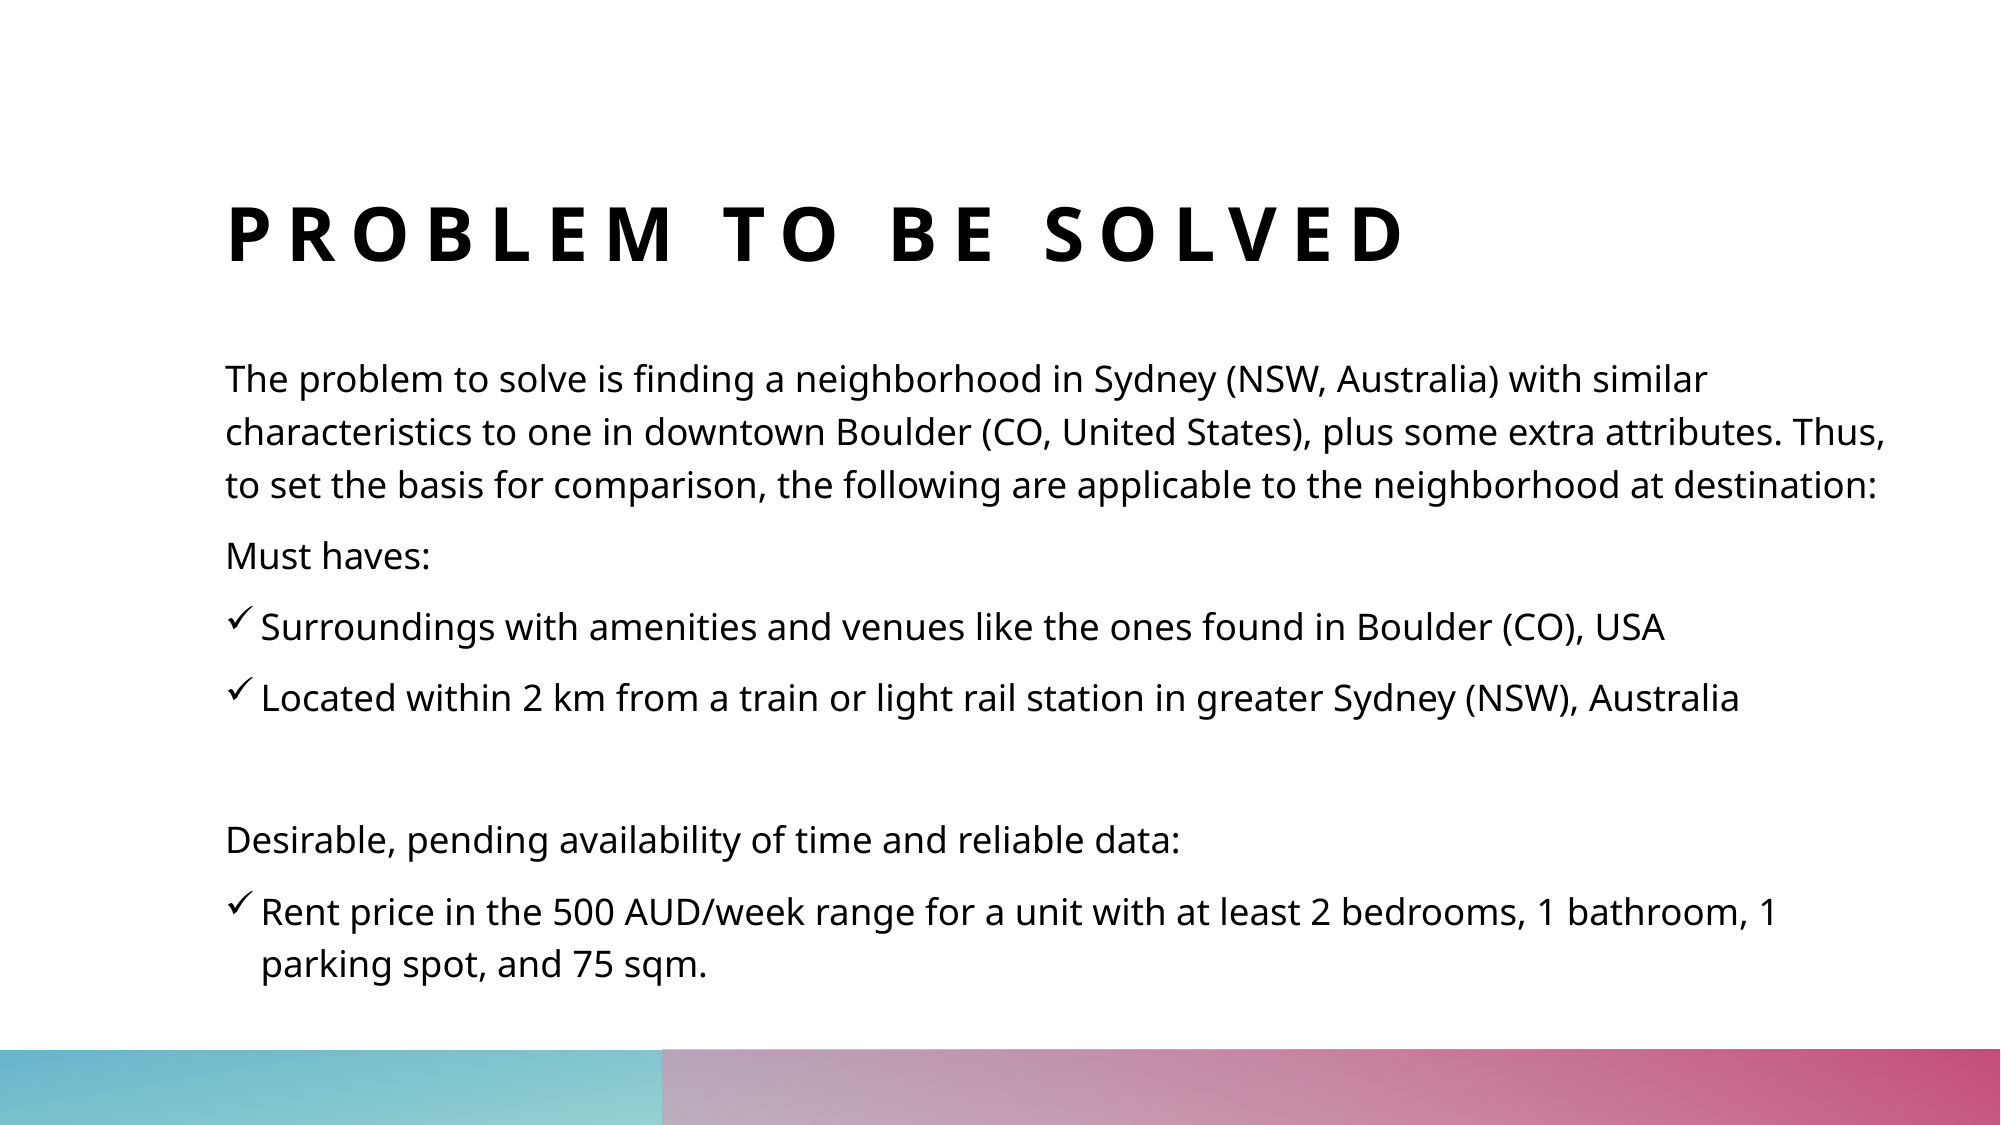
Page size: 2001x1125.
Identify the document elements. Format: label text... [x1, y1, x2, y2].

title Problem to be solved [225, 130, 1905, 333]
list The problem to solve is finding a neighborhood in Sydney (NSW, Australia) with similar characteristics to one in downtown Boulder (CO, United States), plus some extra attributes. Thus, to set the basis for comparison, the following are applicable to the neighborhood at destination: Must haves: Surroundings with amenities and venues like the ones found in Boulder (CO), USA Located within 2 km from a train or light rail station in greater Sydney (NSW), Australia Desirable, pending availability of time and reliable data: Rent price in the 500 AUD/week range for a unit with at least 2 bedrooms, 1 bathroom, 1 parking spot, and 75 sqm. [225, 346, 1905, 996]
